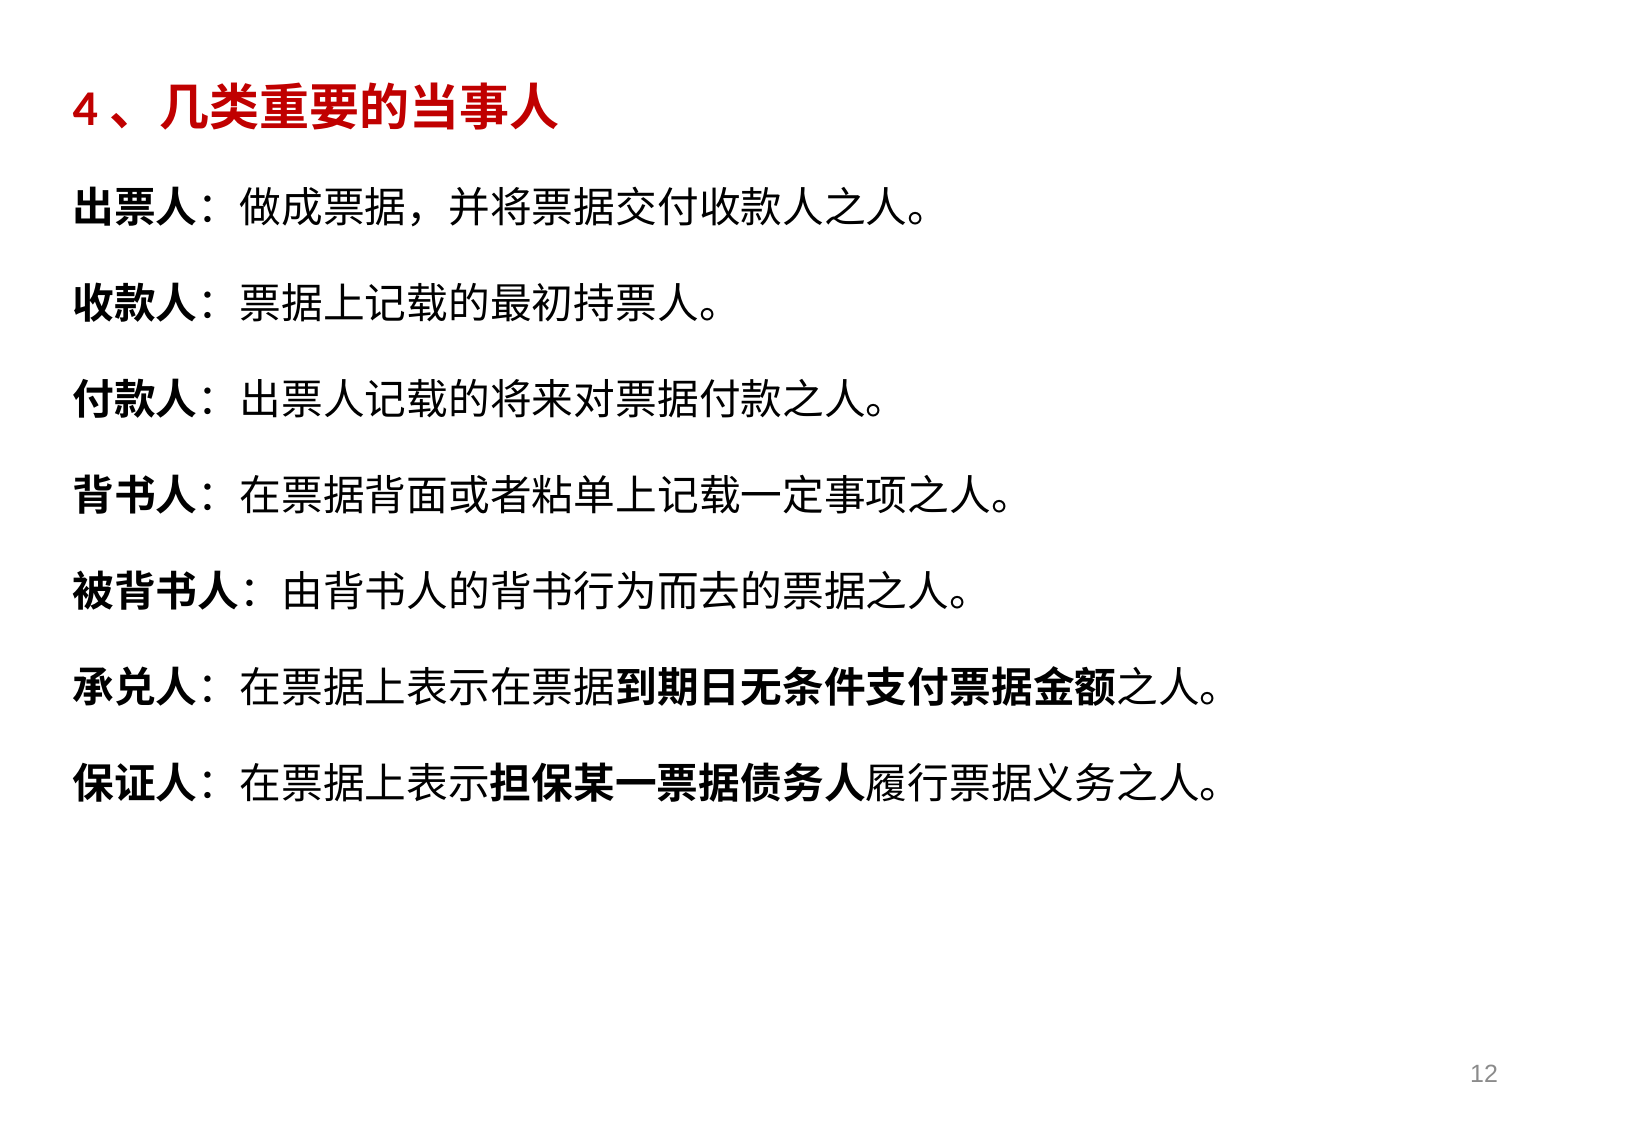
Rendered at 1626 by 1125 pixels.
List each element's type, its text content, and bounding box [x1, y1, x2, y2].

list 4、几类重要的当事人 出票人：做成票据，并将票据交付收款人之人。 收款人：票据上记载的最初持票人。 付款人：出票人记载的将来对票据付款之人。 背书人：在票据背面或者粘单上记载一定事项之人。 被背书人：由背书人的背书行为而去的票据之人。 承兑人：在票据上表示在票据到期日无条件支付票据金额之人。 保证人：在票据上表示担保某一票据债务人履行票据义务之人。 [57, 37, 1568, 1125]
slide_number 12 [1147, 1042, 1514, 1103]
